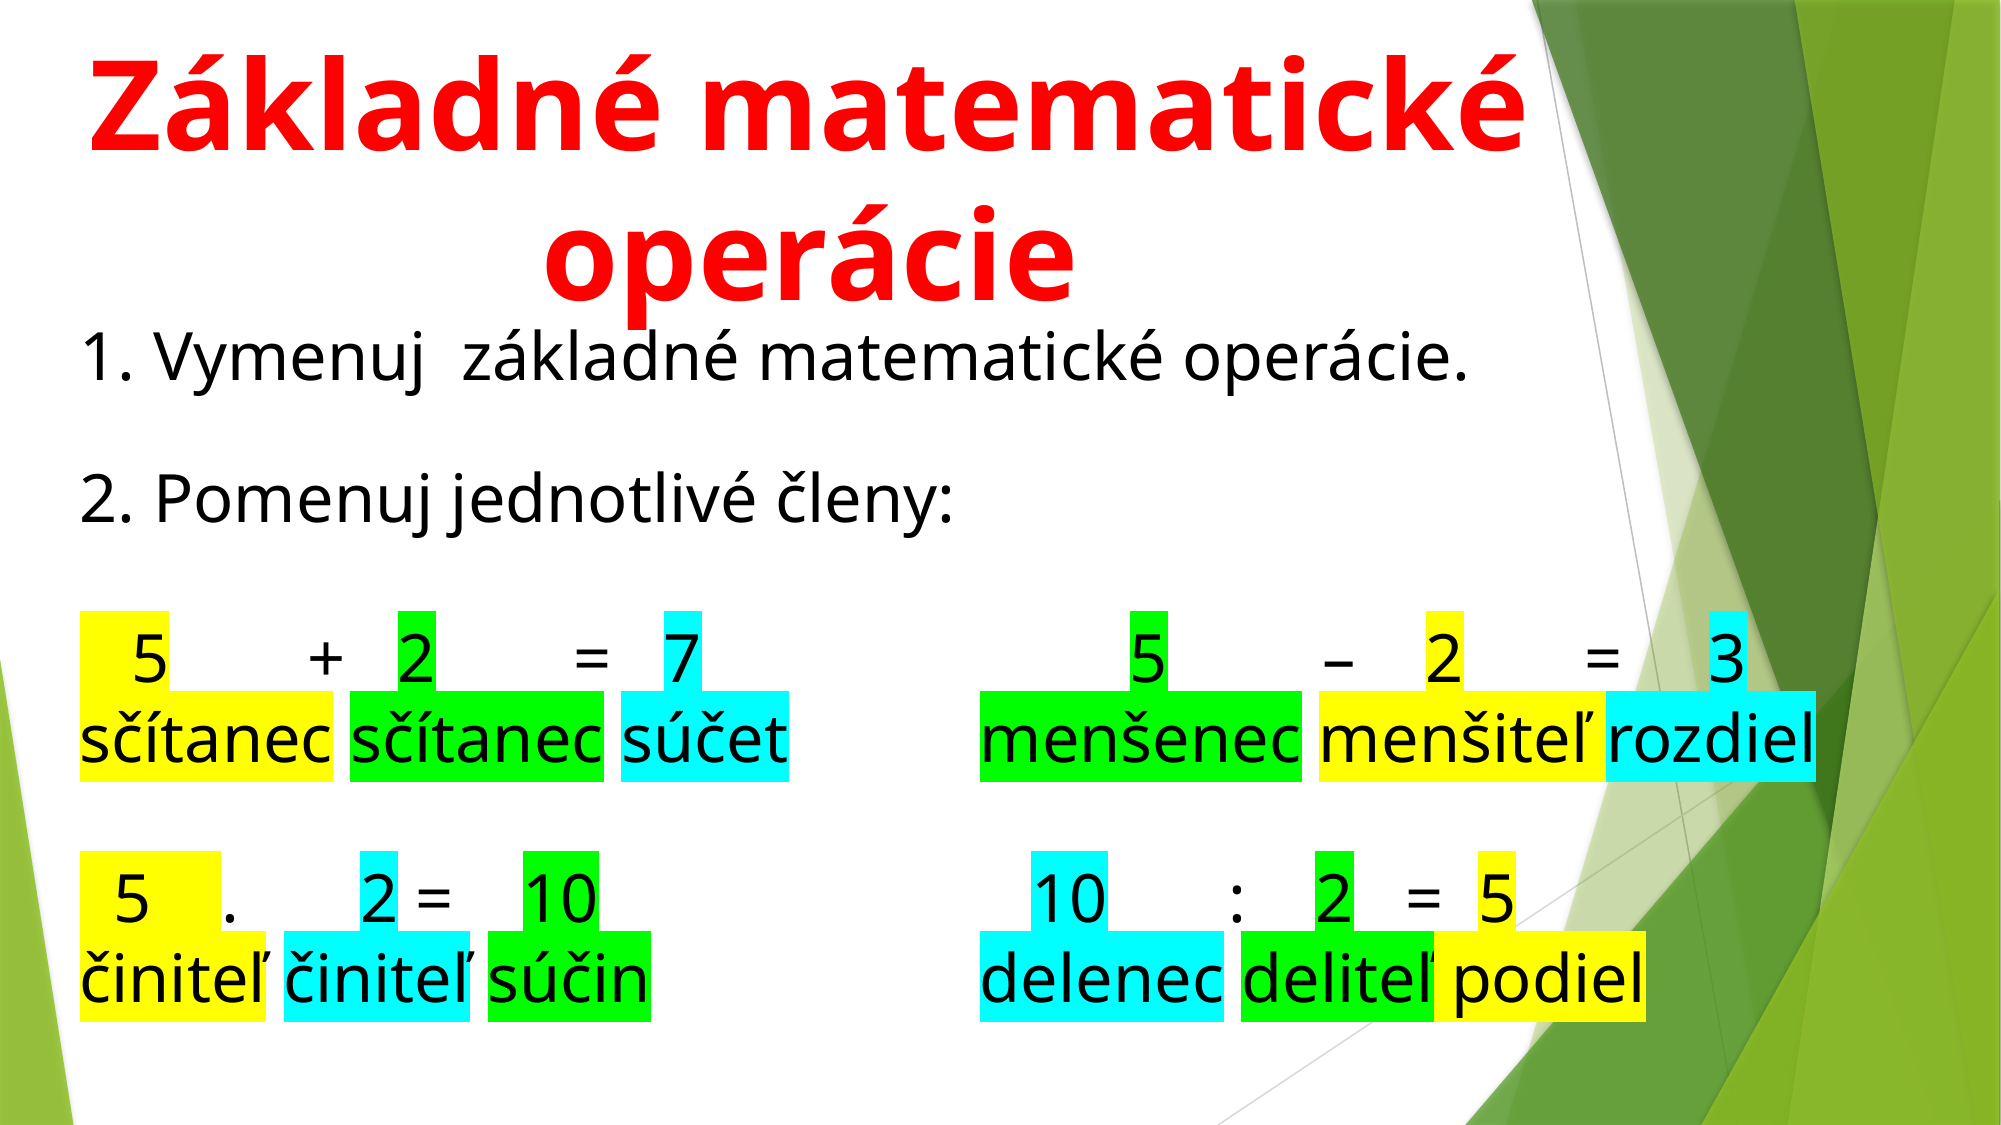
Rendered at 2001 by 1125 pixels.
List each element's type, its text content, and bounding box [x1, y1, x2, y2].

title Základné matematické operácie [25, 18, 1594, 235]
text_box 1. Vymenuj základné matematické operácie. [64, 306, 1569, 448]
text_box 2. Pomenuj jednotlivé členy: 5 + 2 = 7 5 – 2 = 3 sčítanec sčítanec súčet menšenec menšiteľ rozdiel 5 . 2 = 10 10 : 2 = 5 činiteľ činiteľ súčin delenec deliteľ podiel [64, 448, 1962, 1024]
